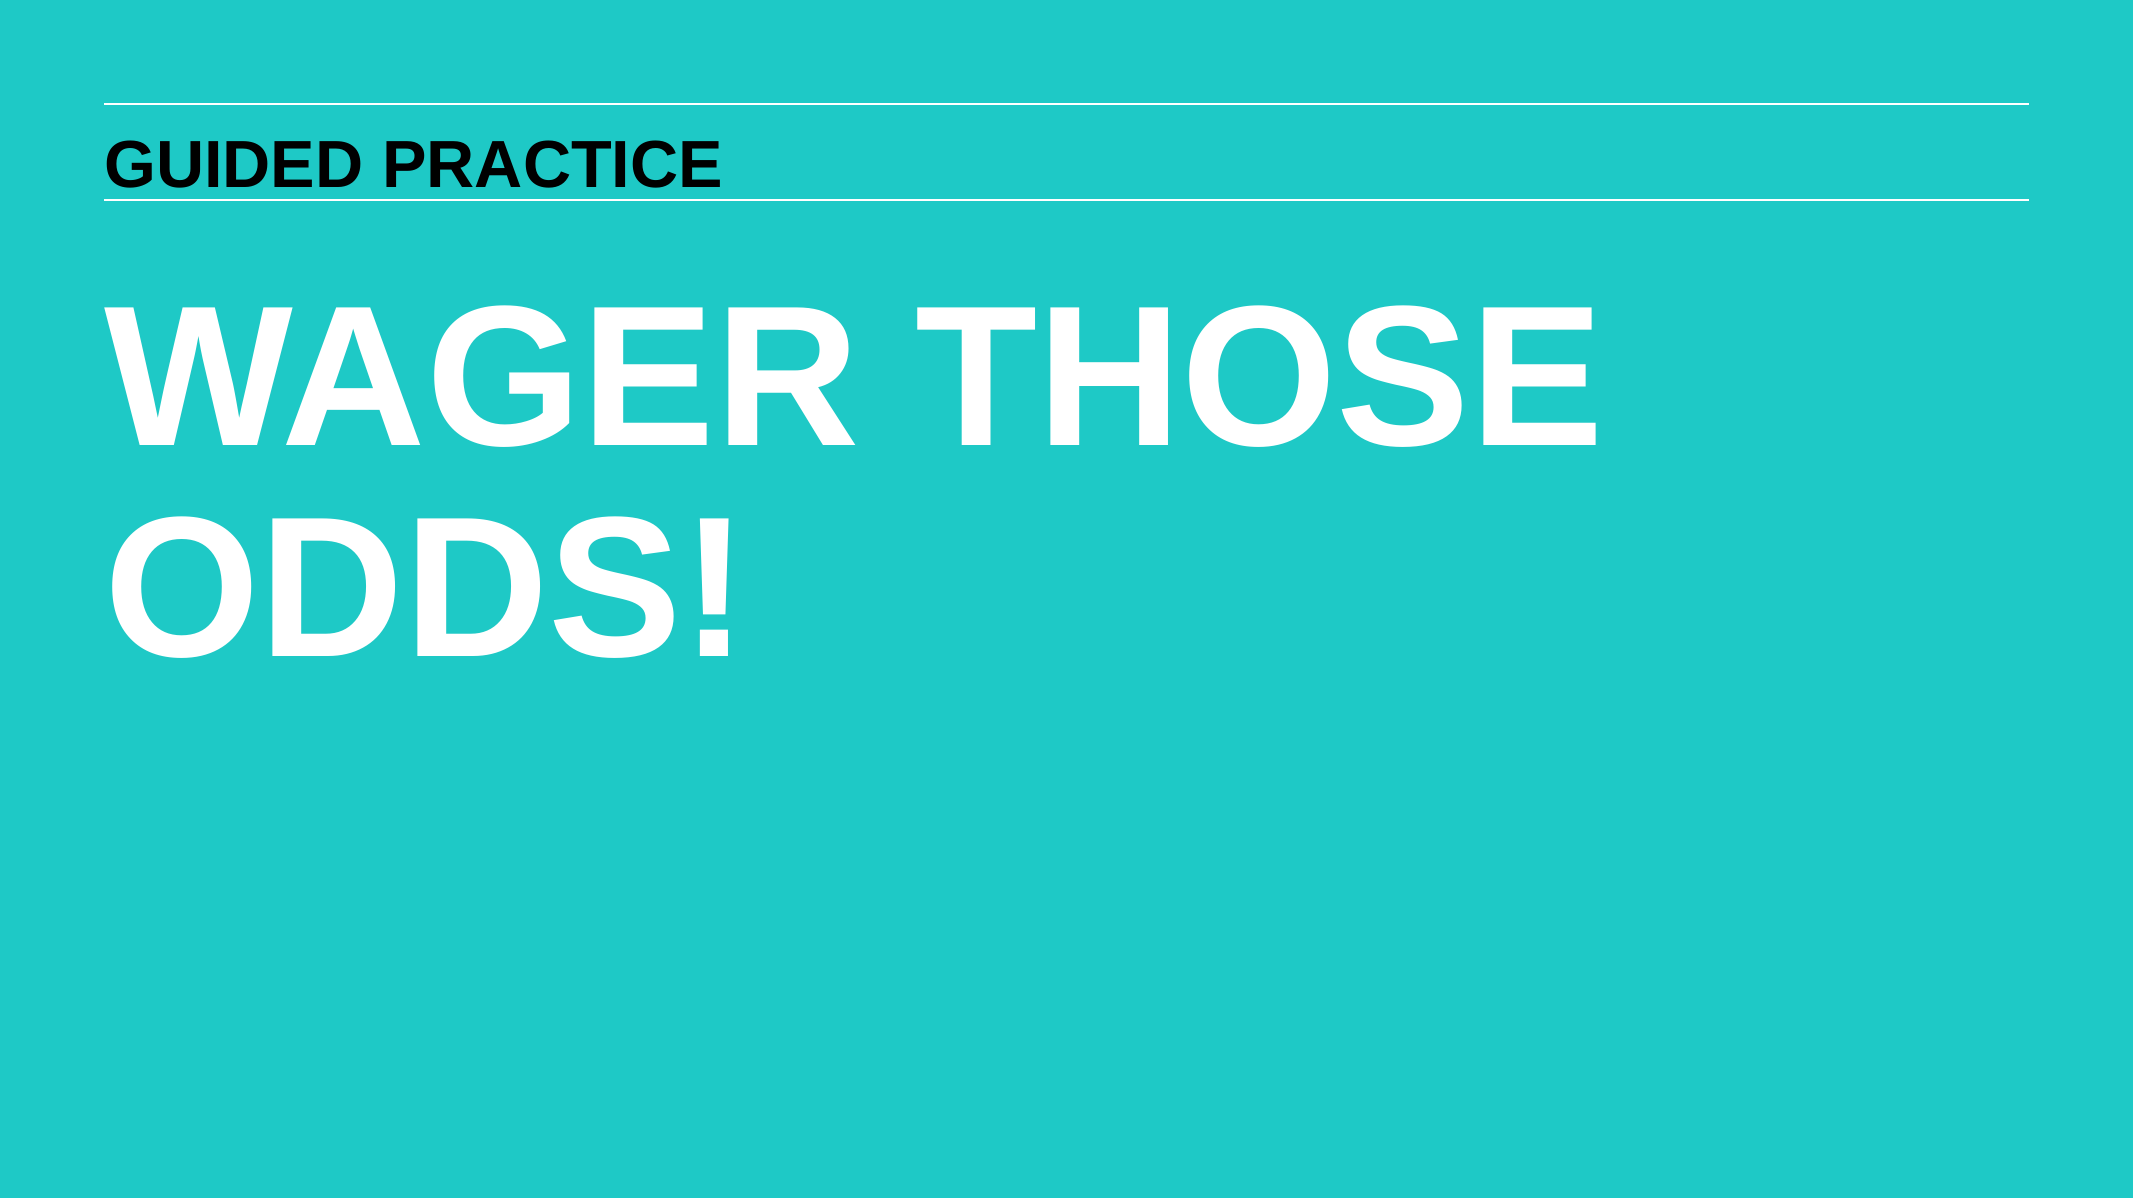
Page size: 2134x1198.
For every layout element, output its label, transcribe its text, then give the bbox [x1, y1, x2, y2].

text_box WAGER THOSE ODDS! [104, 241, 2030, 703]
text_box GUIDED PRACTICE [104, 120, 2030, 192]
